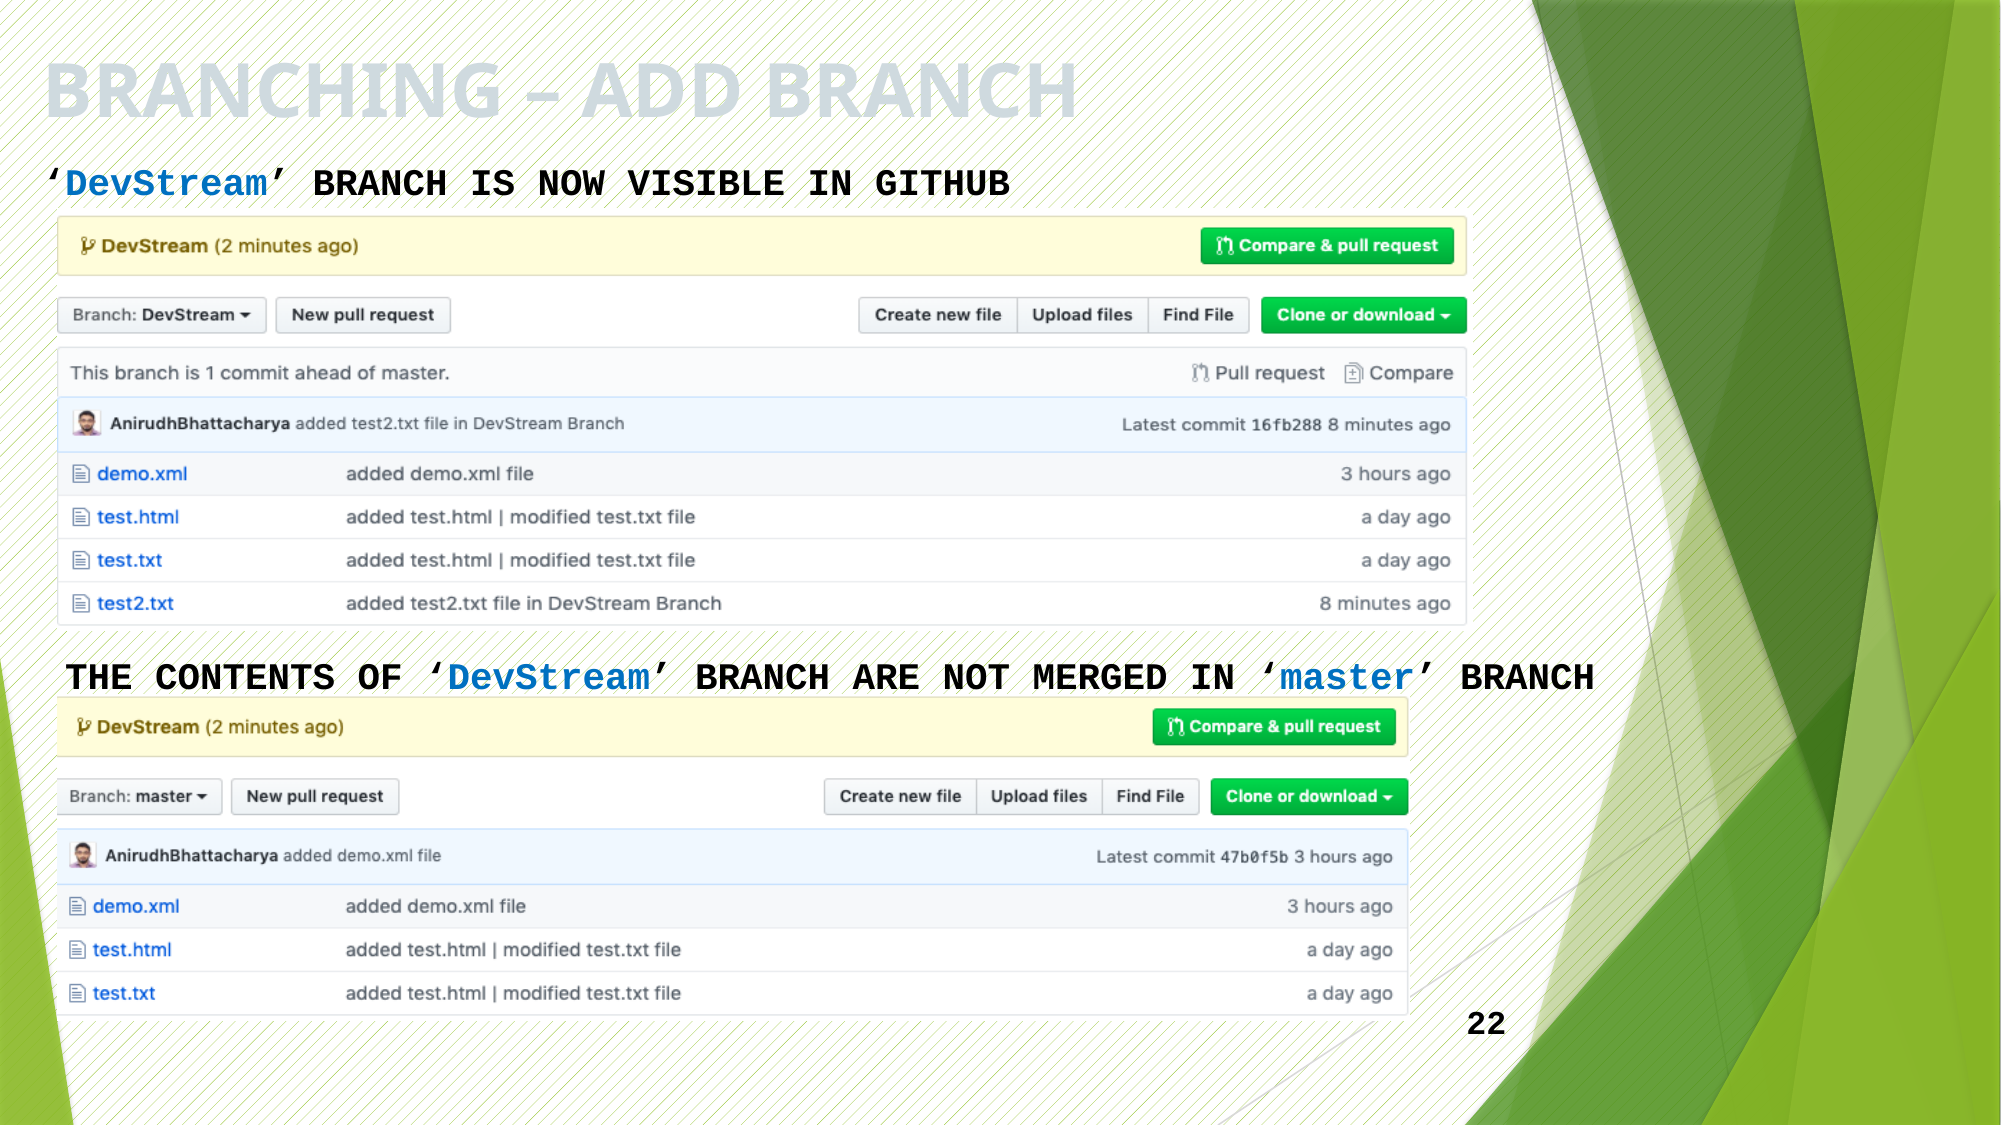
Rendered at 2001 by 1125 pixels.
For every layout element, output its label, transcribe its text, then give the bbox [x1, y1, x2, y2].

picture [57, 207, 1474, 632]
title BRANCHING – ADD BRANCH [27, 34, 1753, 139]
slide_number 22 [1409, 991, 1522, 1051]
list ‘DevStream’ BRANCH IS NOW VISIBLE IN GITHUB THE CONTENTS OF ‘DevStream’ BRANCH ARE NOT MERGED IN ‘master’ BRANCH [27, 149, 1791, 1084]
picture [57, 694, 1410, 1022]
